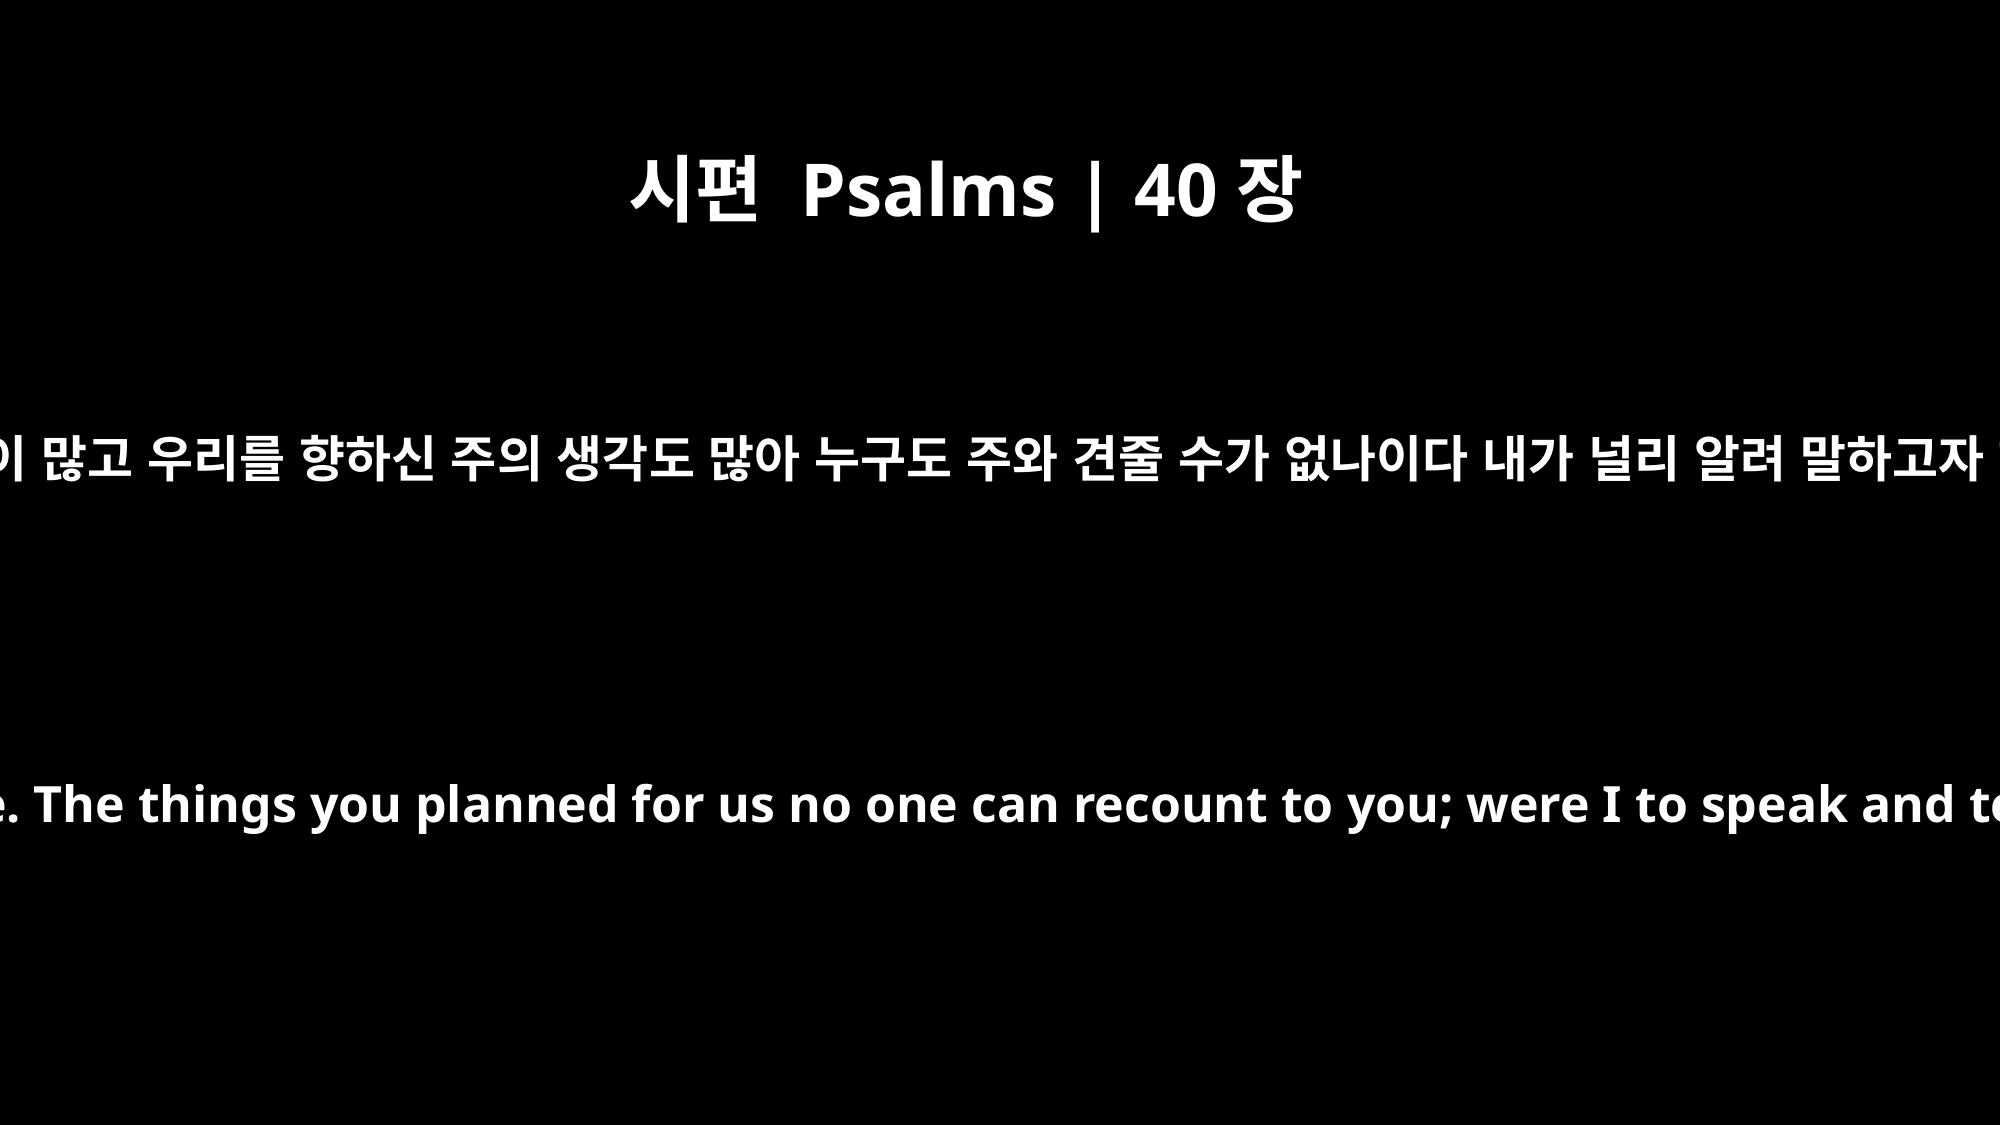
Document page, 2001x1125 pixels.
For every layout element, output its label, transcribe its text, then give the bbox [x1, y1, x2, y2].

text_box 시편 Psalms | 40장 [613, 136, 1319, 239]
text_box Many, O LORD my God, are the wonders you have done. The things you planned for us no one can recount to you; were I to speak and tell of them, they would be too many to declare. [0, 764, 2000, 840]
text_box 5 여호와 나의 하나님이여 주께서 행하신 기적이 많고 우리를 향하신 주의 생각도 많아 누구도 주와 견줄 수가 없나이다 내가 널리 알려 말하고자 하나 너무 많아 그 수를 셀 수도 없나이다 [0, 359, 2000, 495]
